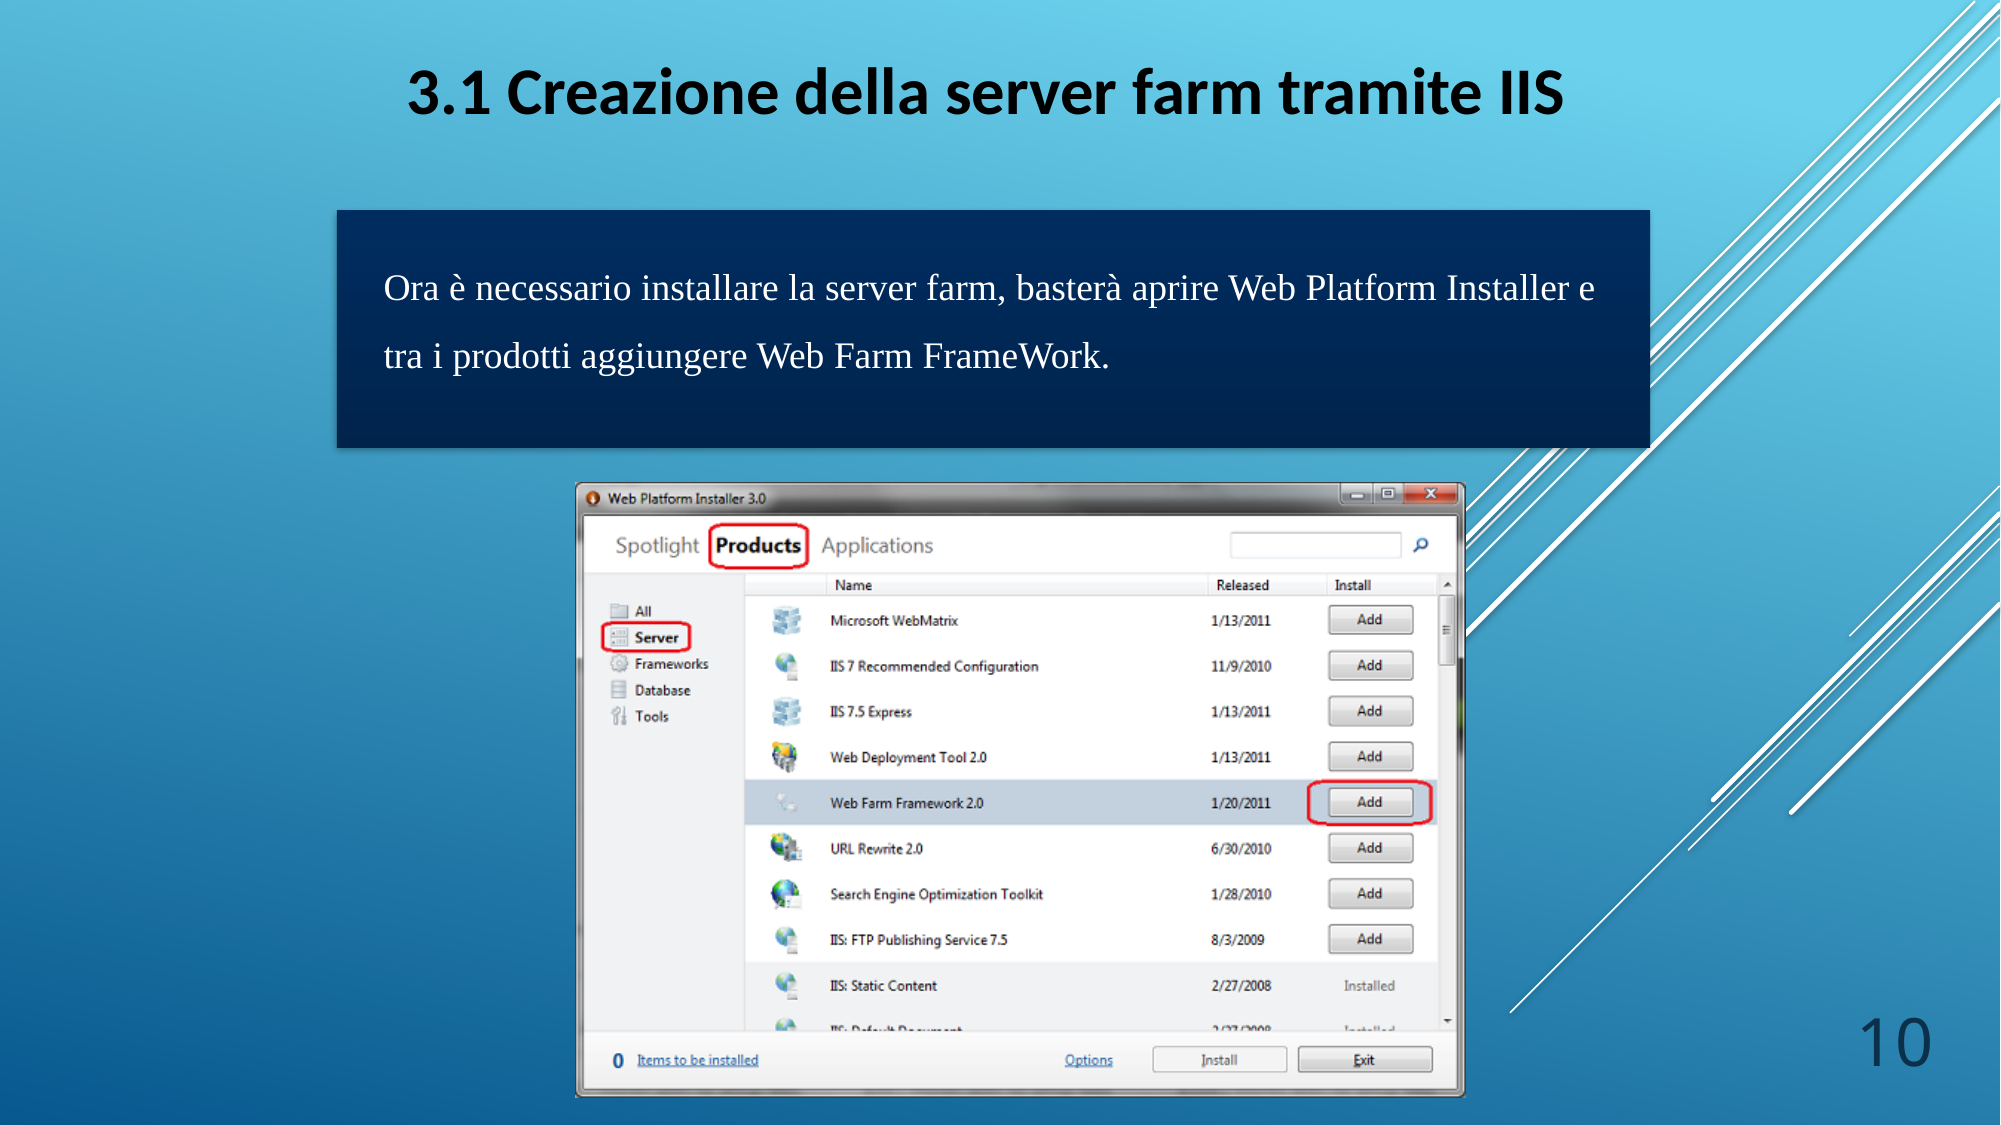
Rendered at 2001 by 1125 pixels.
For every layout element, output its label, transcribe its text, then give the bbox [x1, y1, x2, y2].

text_box 10 [1760, 988, 1949, 1098]
text_box 3.1 Creazione della server farm tramite IIS [392, 40, 1582, 208]
picture [575, 482, 1466, 1099]
text_box [336, 210, 1651, 448]
text_box [549, 154, 558, 208]
text_box Ora è necessario installare la server farm, basterà aprire Web Platform Installer e tra i prodotti aggiungere Web Farm FrameWork. [368, 233, 1619, 519]
